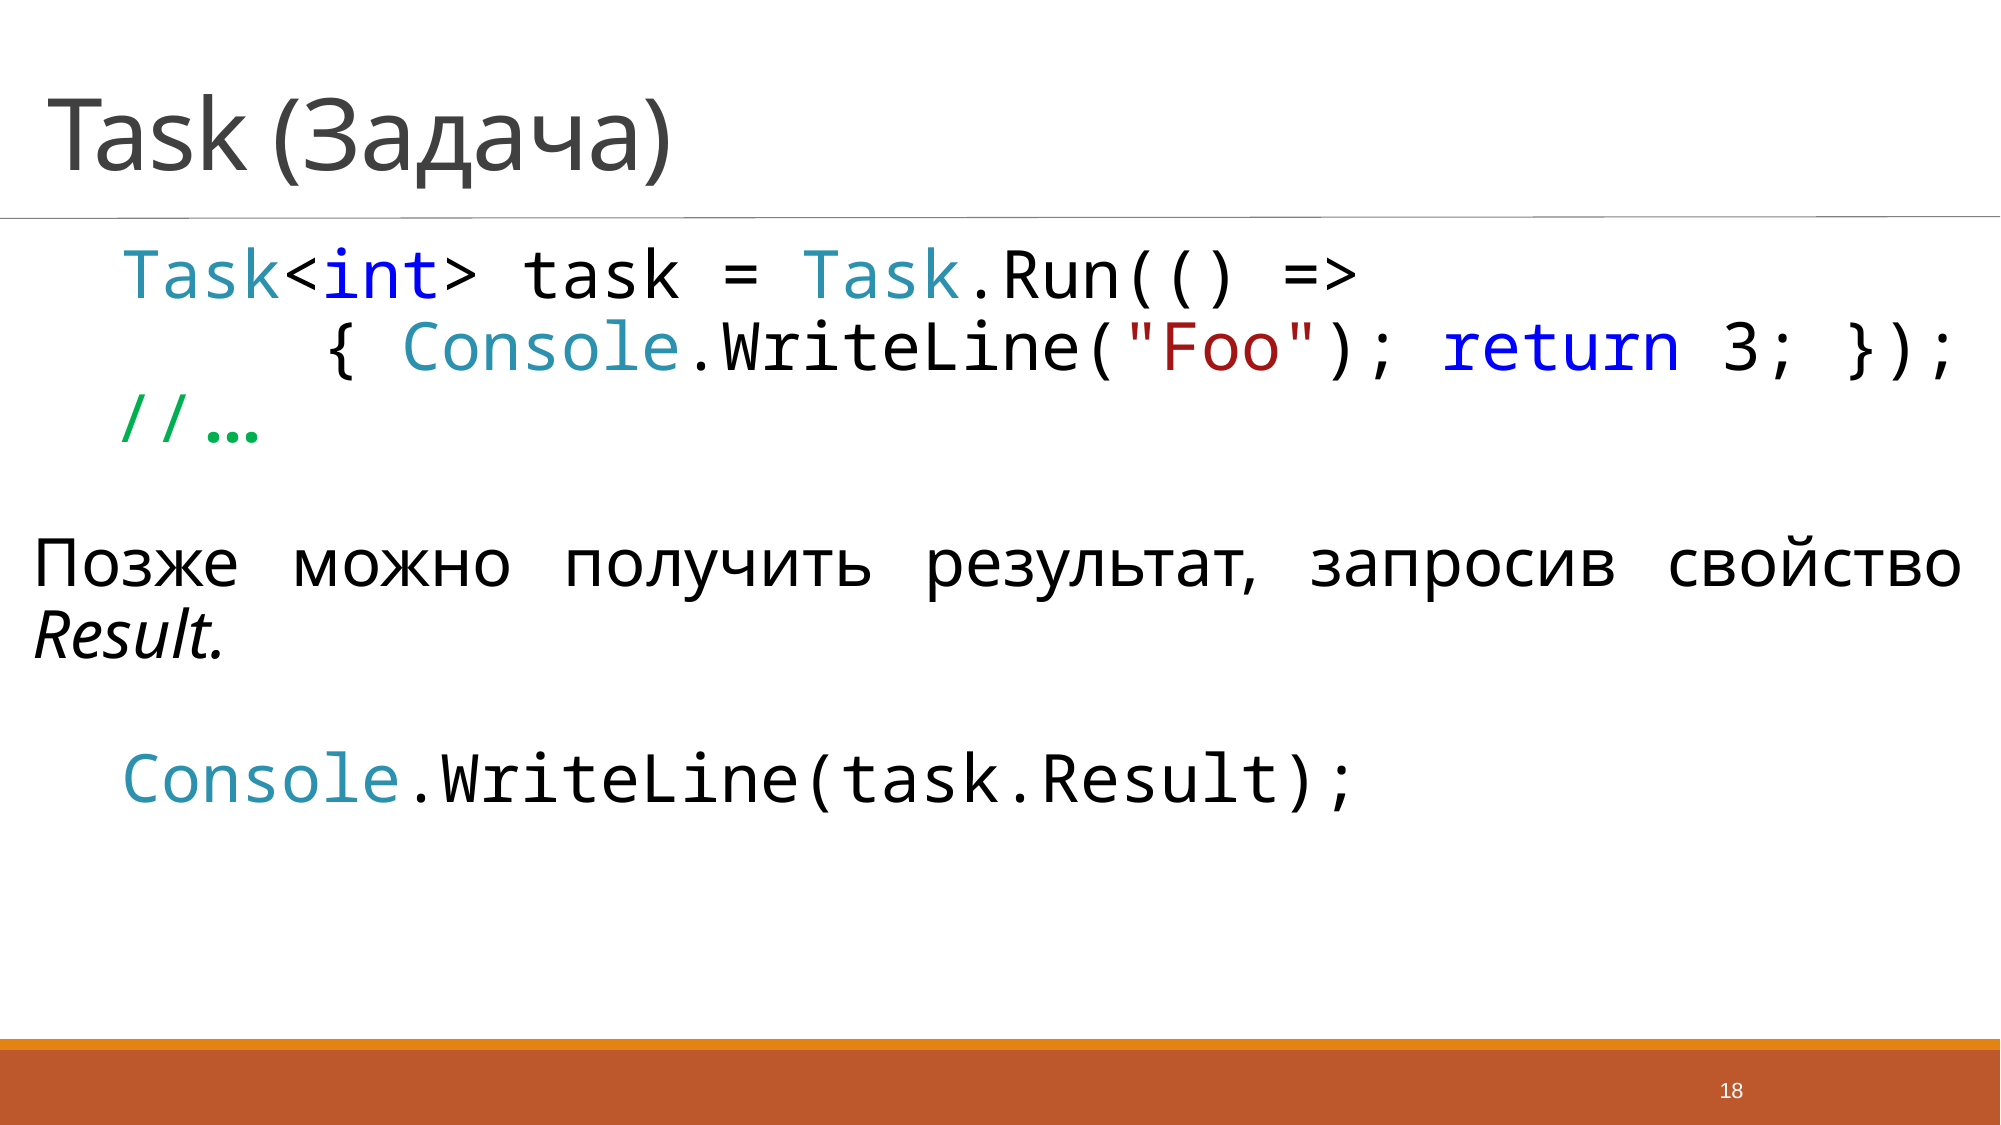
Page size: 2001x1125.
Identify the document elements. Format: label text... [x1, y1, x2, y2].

title Task (Задача) [32, 47, 1967, 198]
list Task<int> task = Task.Run(() => { Console.WriteLine("Foo"); return 3; }); / / ... Позже можно получить результат, запросив свойство Result. Console.WriteLine(task.Result); [32, 233, 1967, 1025]
slide_number 18 [1624, 1059, 1840, 1120]
